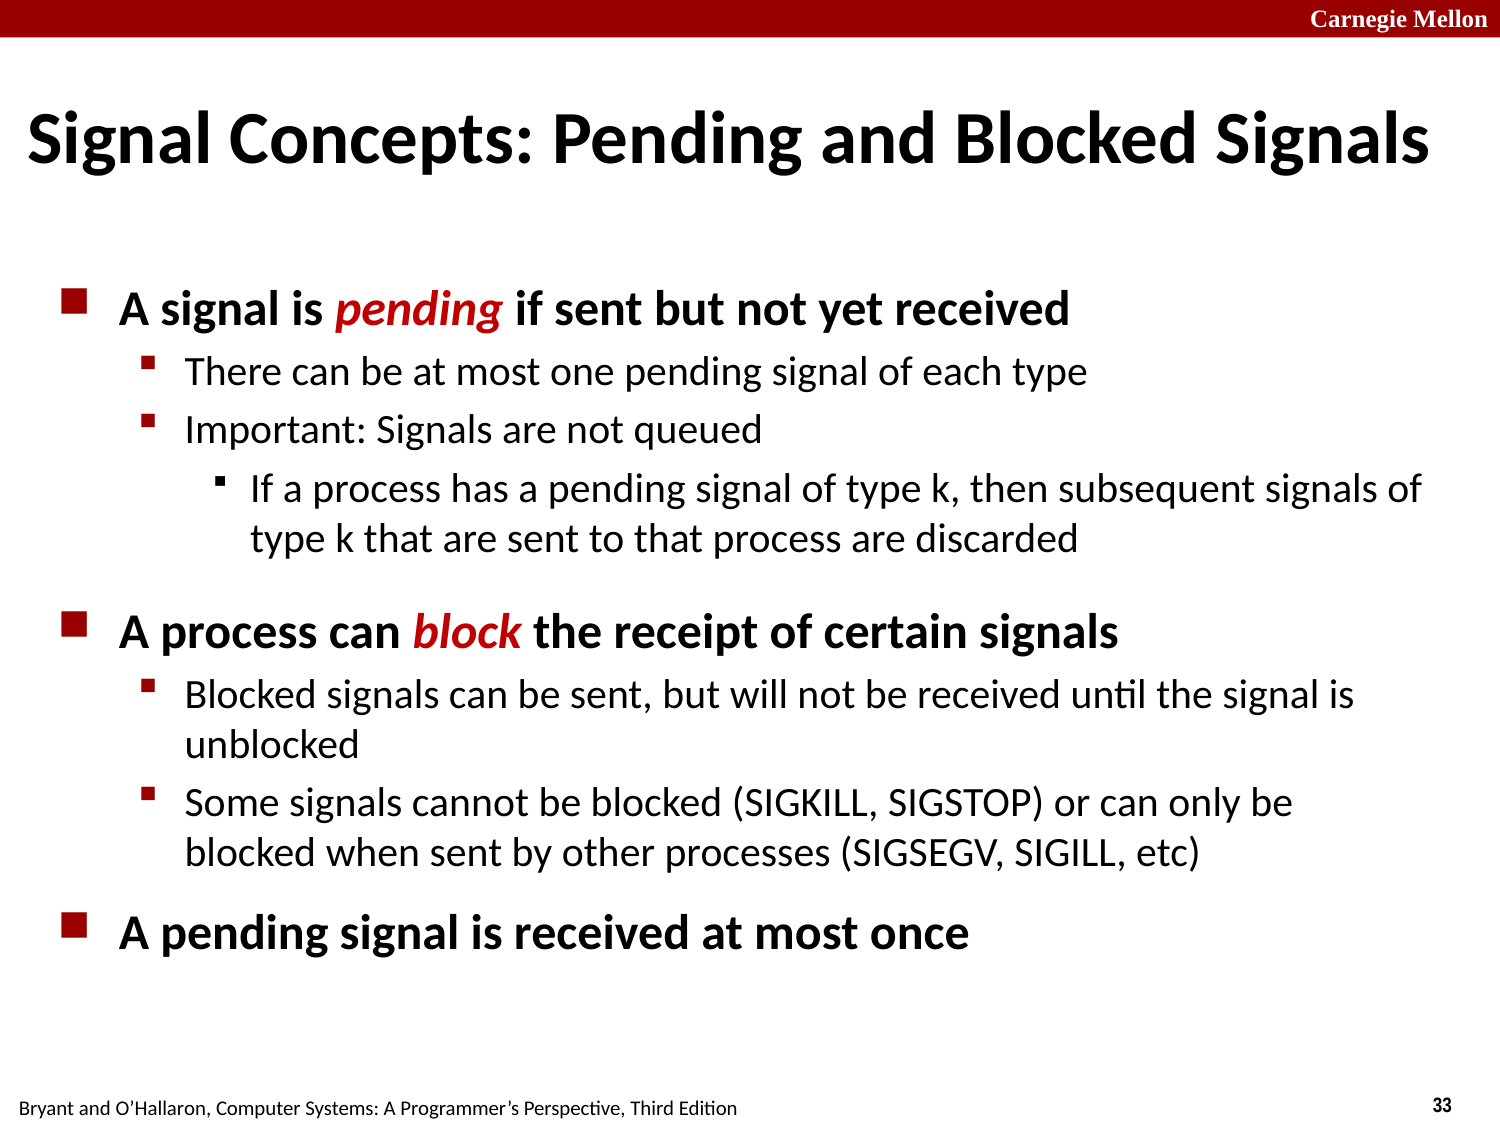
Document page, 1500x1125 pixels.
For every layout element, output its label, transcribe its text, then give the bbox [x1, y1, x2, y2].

title Signal Concepts: Pending and Blocked Signals [12, 71, 1476, 197]
list A signal is pending if sent but not yet received There can be at most one pending signal of each type Important: Signals are not queued If a process has a pending signal of type k, then subsequent signals of type k that are sent to that process are discarded A process can block the receipt of certain signals Blocked signals can be sent, but will not be received until the signal is unblocked Some signals cannot be blocked (SIGKILL, SIGSTOP) or can only be blocked when sent by other processes (SIGSEGV, SIGILL, etc) A pending signal is received at most once [47, 267, 1451, 1026]
